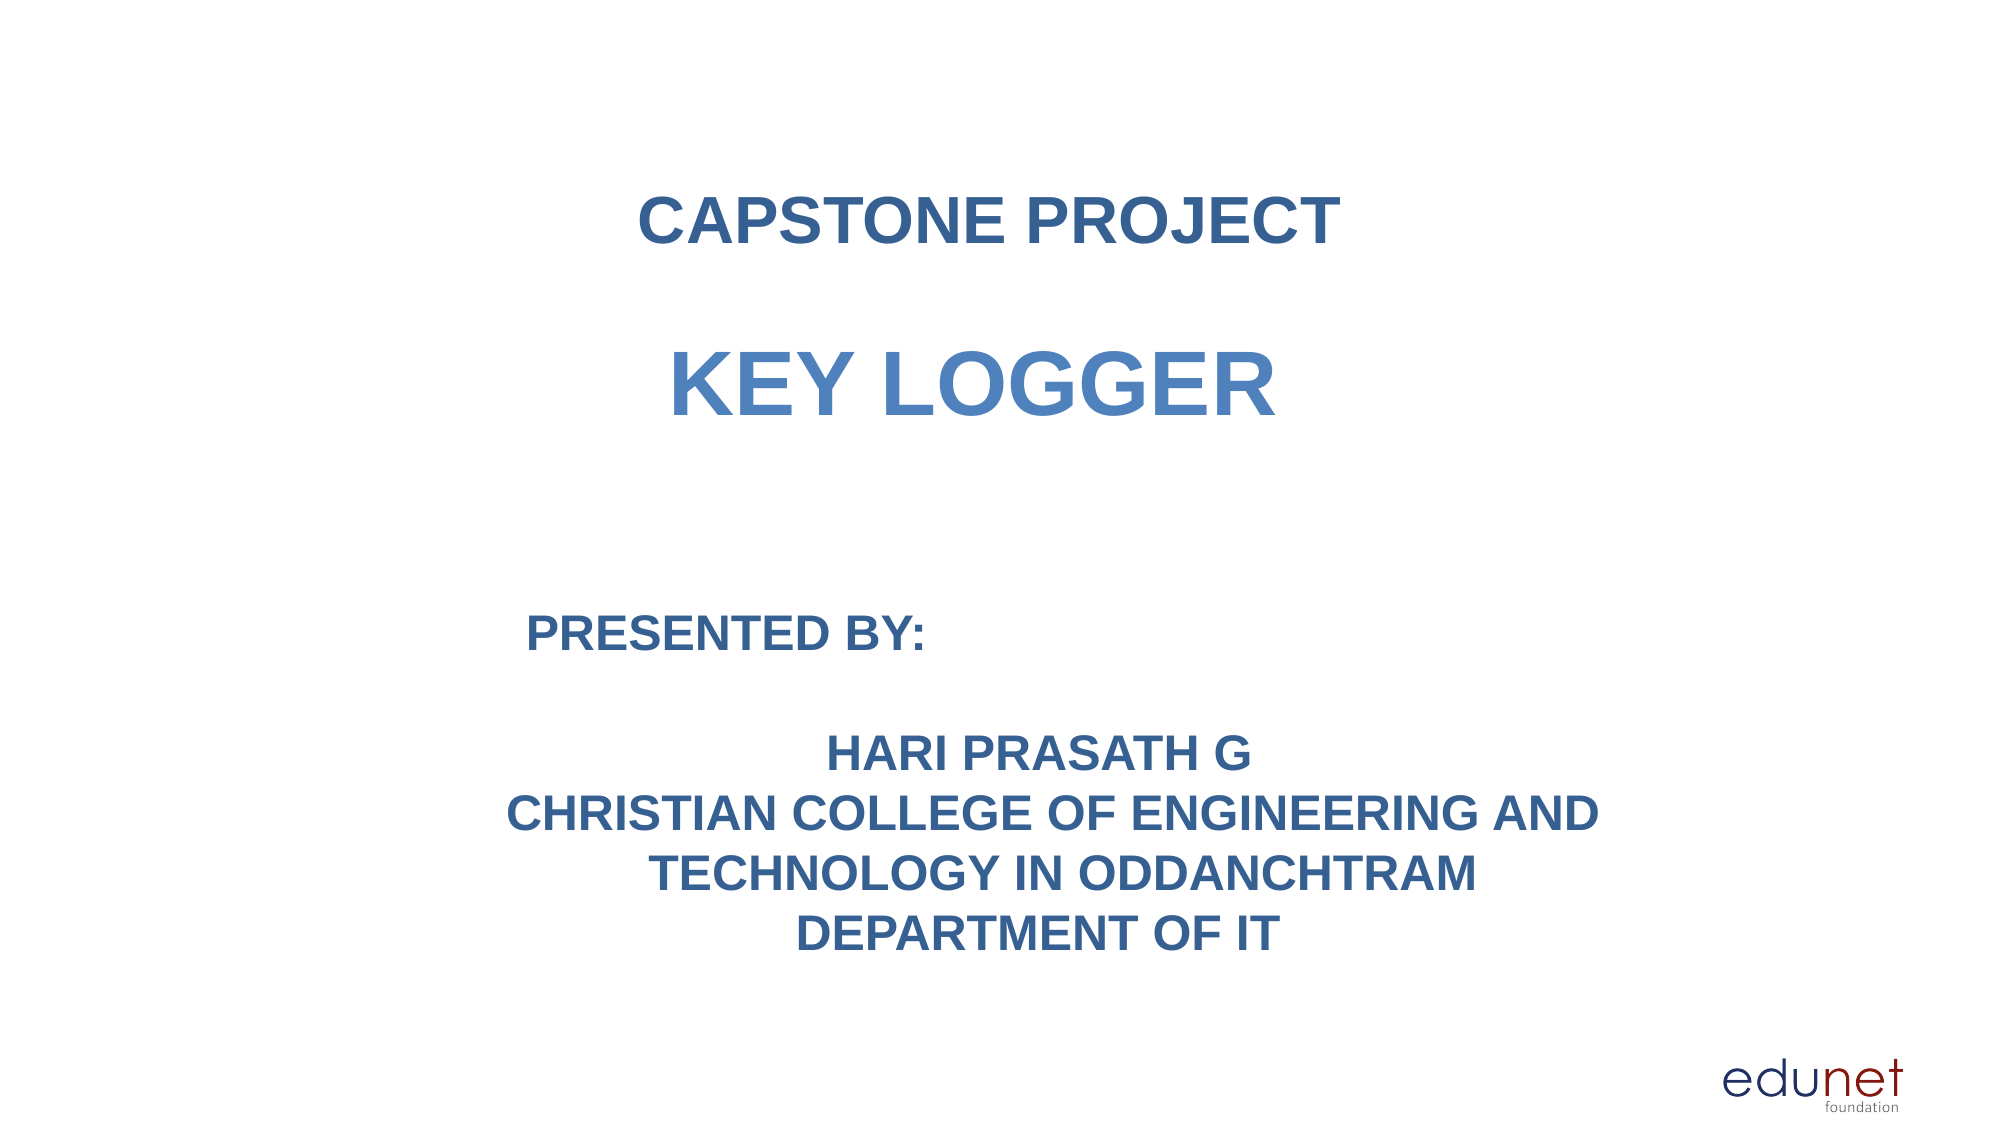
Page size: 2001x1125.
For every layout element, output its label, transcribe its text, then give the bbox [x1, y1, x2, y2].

text_box PRESENTED BY: HARI PRASATH G CHRISTIAN COLLEGE OF ENGINEERING AND TECHNOLOGY IN ODDANCHTRAM DEPARTMENT OF IT [370, 592, 1680, 968]
text_box CAPSTONE PROJECT [0, 169, 2000, 265]
title KEY LOGGER [222, 298, 1723, 460]
picture [1719, 1056, 1905, 1116]
